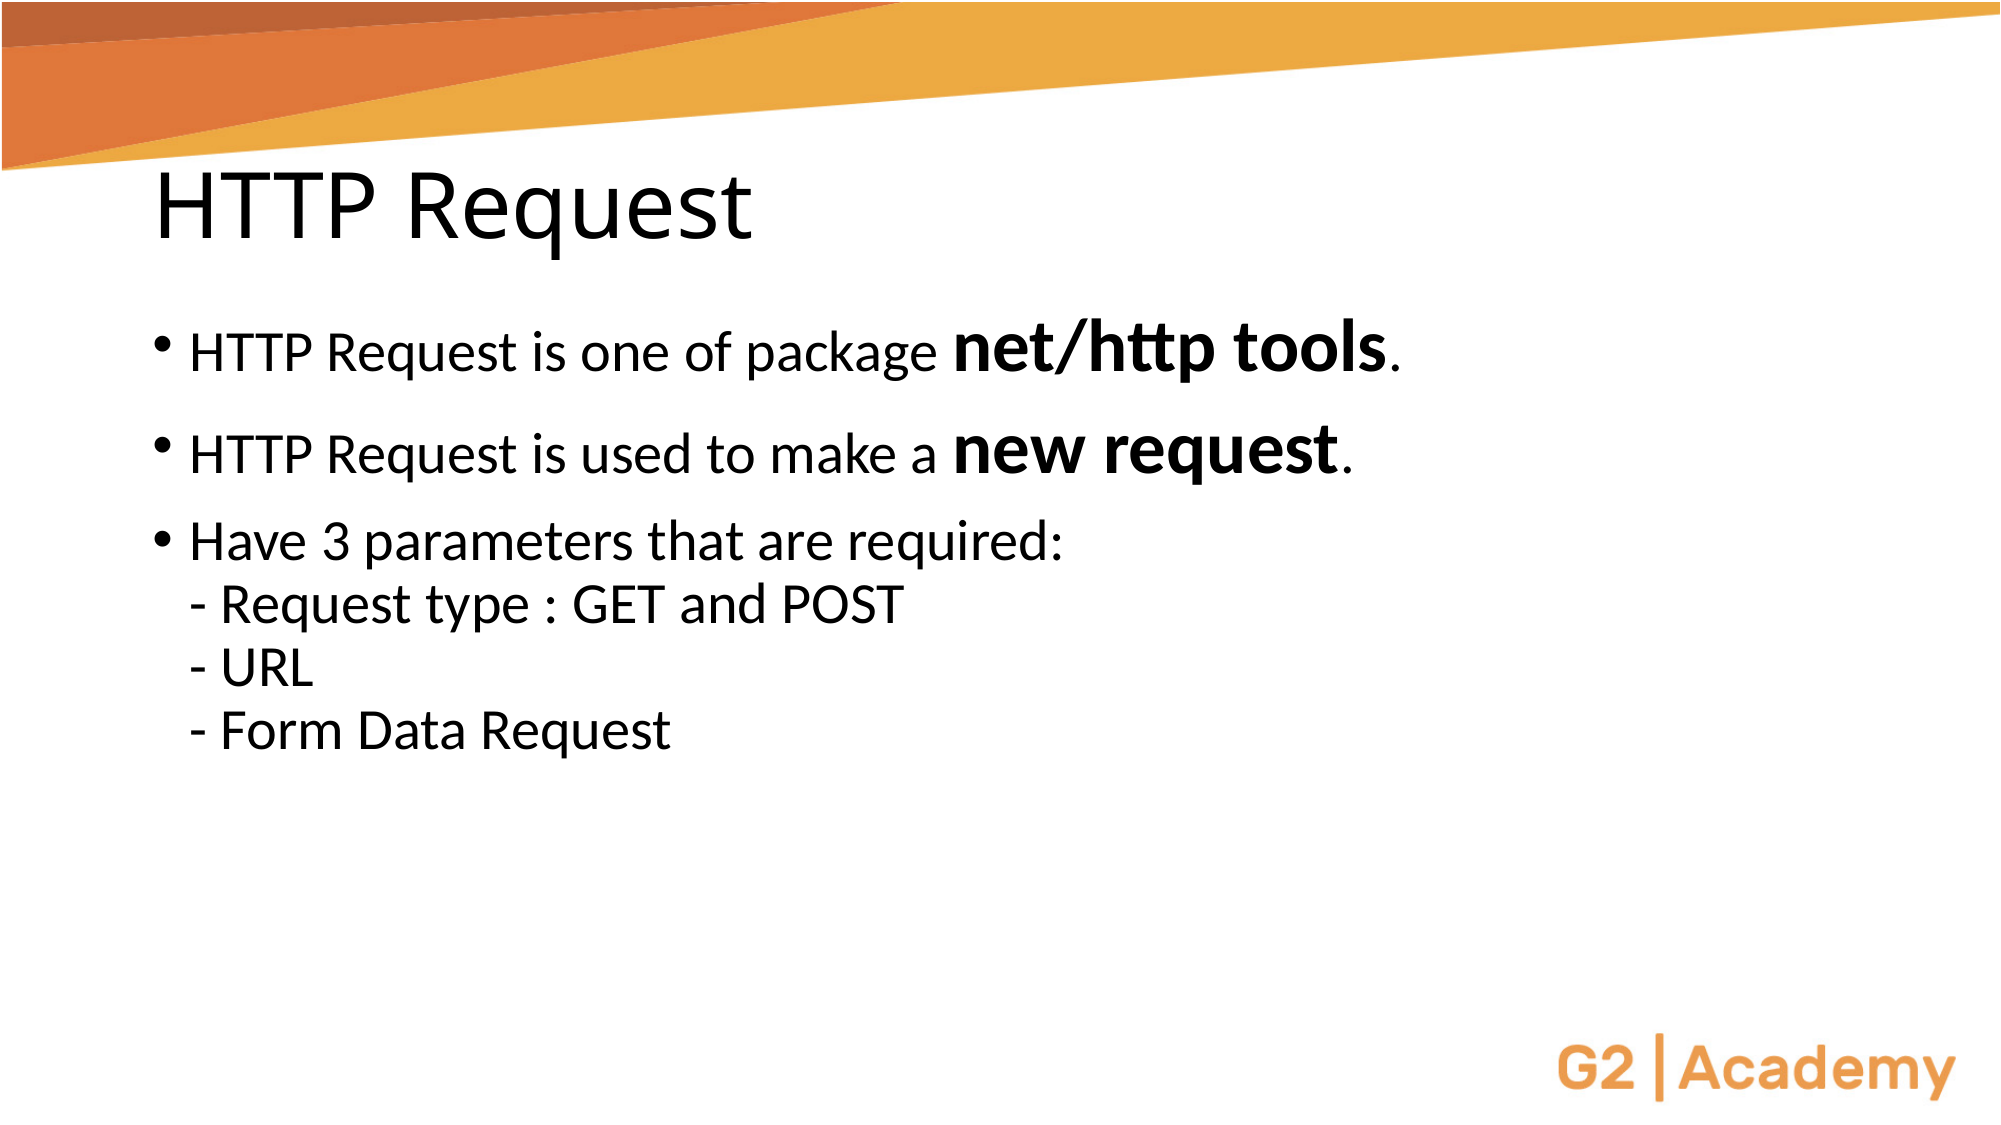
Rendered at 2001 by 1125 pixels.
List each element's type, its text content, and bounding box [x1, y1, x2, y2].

picture [1, 2, 2000, 1125]
title HTTP Request [137, 140, 1863, 278]
list HTTP Request is one of package net/http tools. HTTP Request is used to make a new request. Have 3 parameters that are required: - Request type : GET and POST - URL - Form Data Request [137, 299, 1863, 1014]
